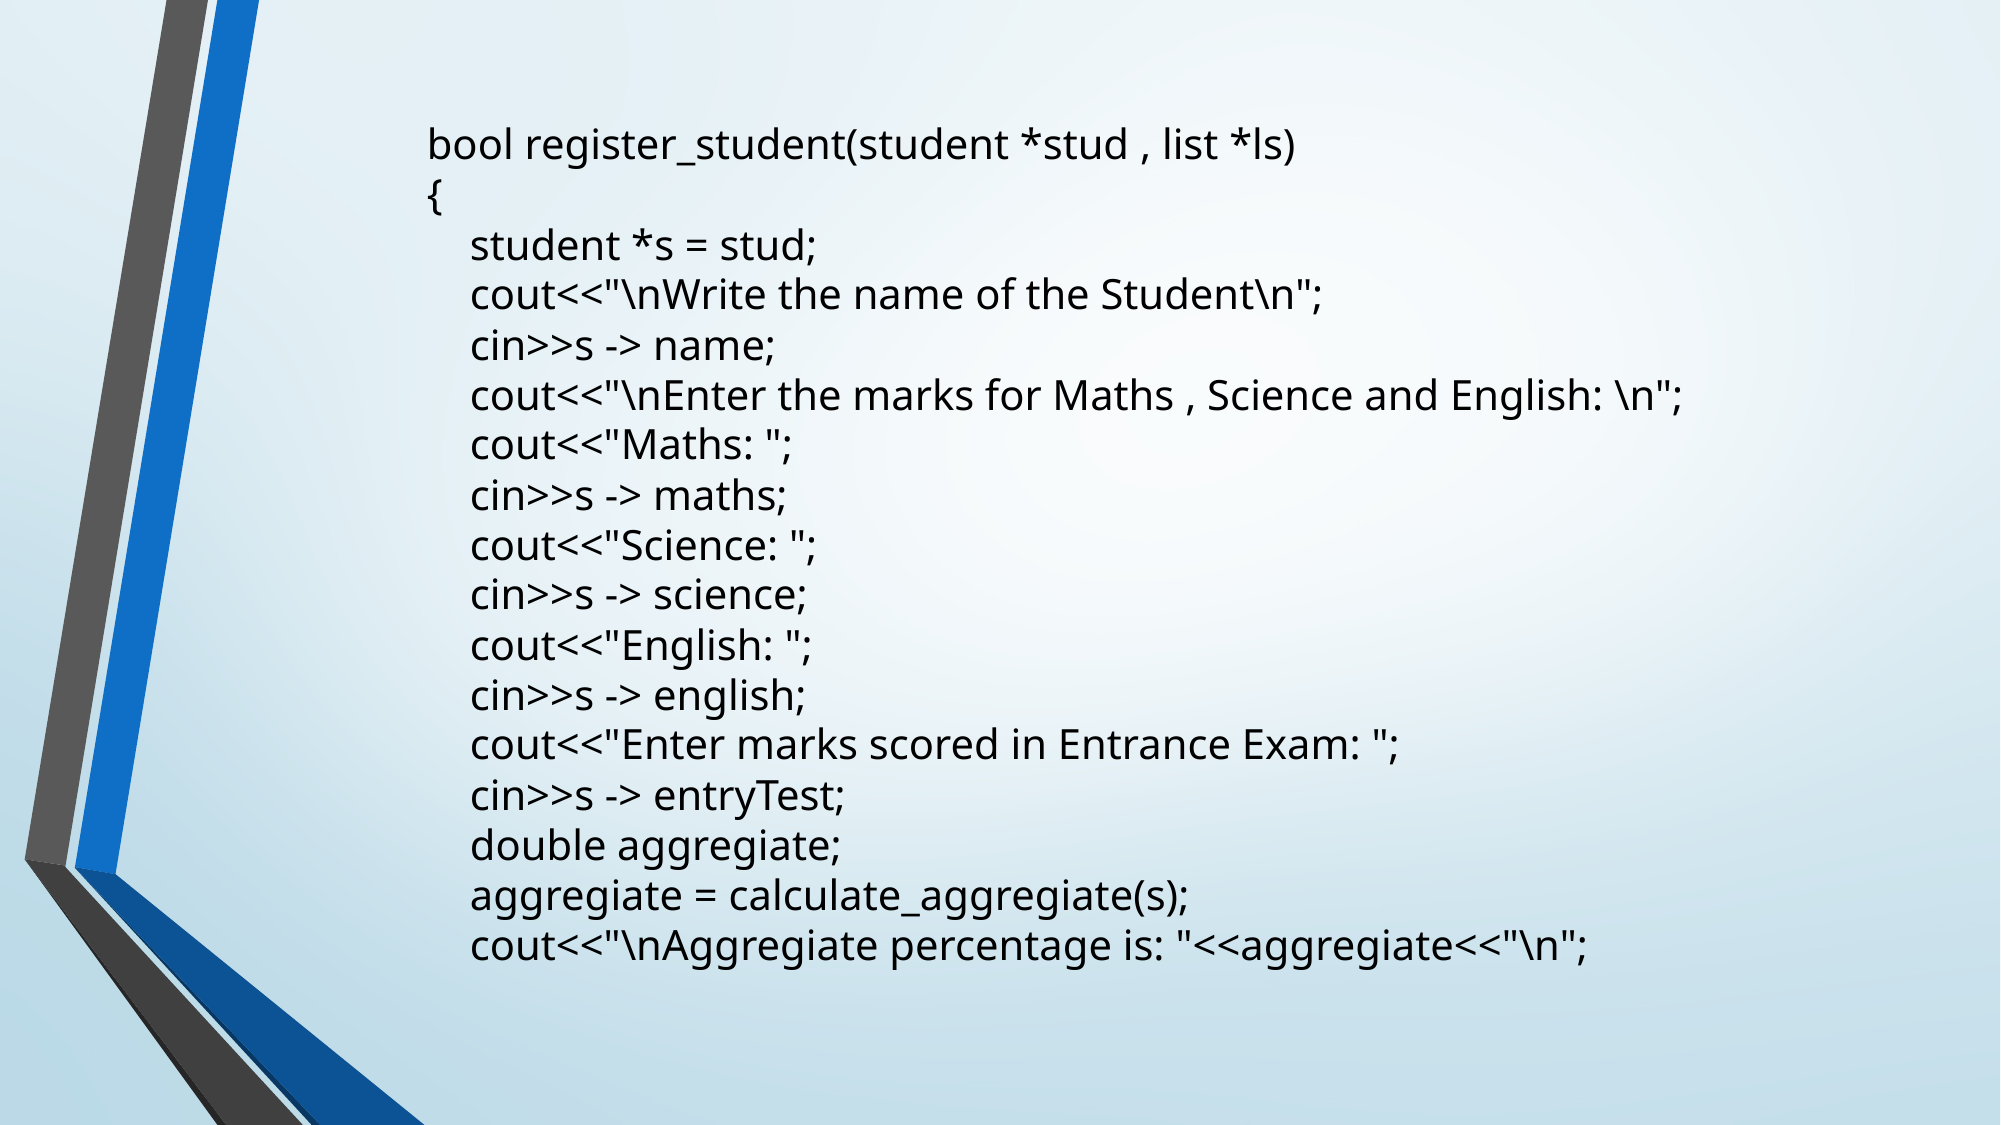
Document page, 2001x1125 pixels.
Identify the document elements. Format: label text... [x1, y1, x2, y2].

title bool register_student(student *stud , list *ls) { student *s = stud; cout<<"\nWrite the name of the Student\n"; cin>>s -> name; cout<<"\nEnter the marks for Maths , Science and English: \n"; cout<<"Maths: "; cin>>s -> maths; cout<<"Science: "; cin>>s -> science; cout<<"English: "; cin>>s -> english; cout<<"Enter marks scored in Entrance Exam: "; cin>>s -> entryTest; double aggregiate; aggregiate = calculate_aggregiate(s); cout<<"\nAggregiate percentage is: "<<aggregiate<<"\n"; [411, 50, 1887, 1086]
